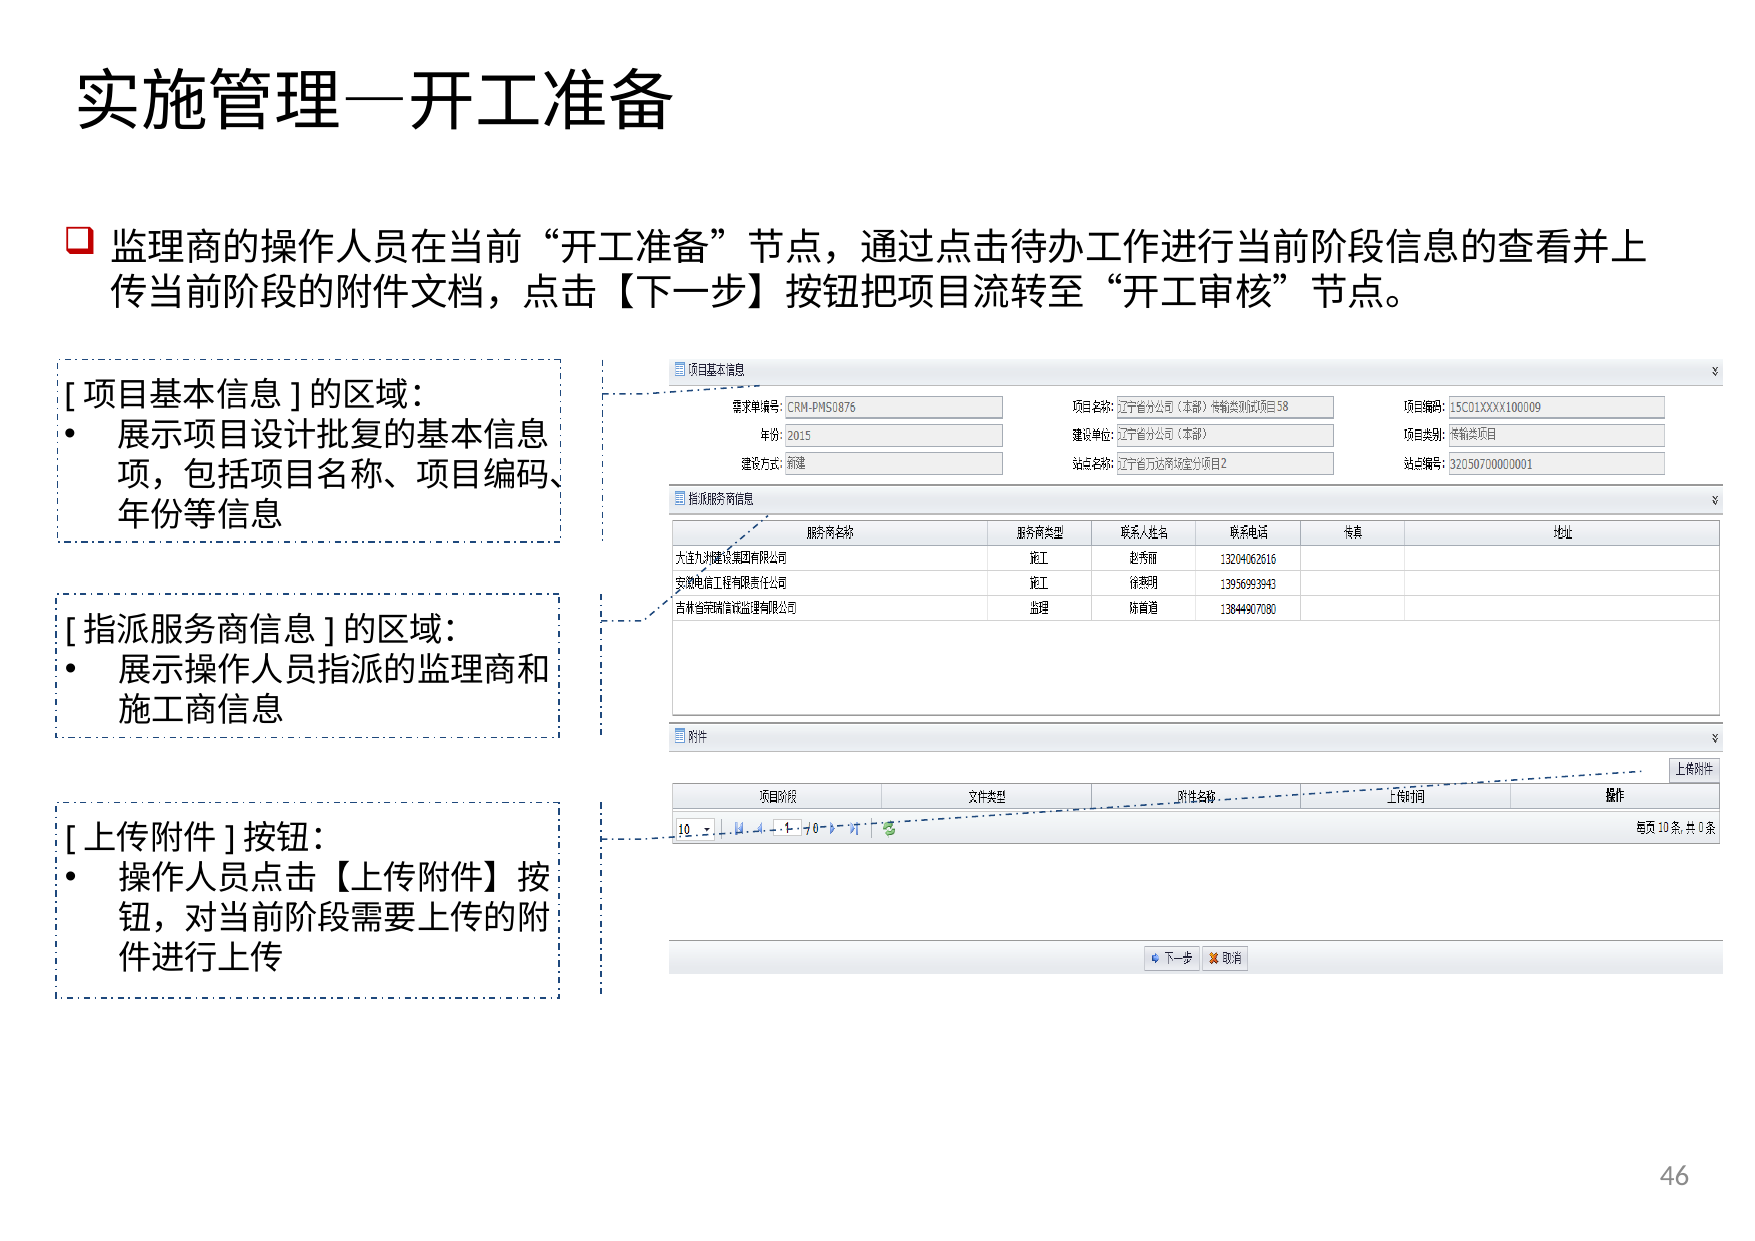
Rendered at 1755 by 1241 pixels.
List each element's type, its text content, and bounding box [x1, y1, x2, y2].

text_box [项目基本信息]的区域： 展示项目设计批复的基本信息项，包括项目名称、项目编码、年份等信息 [57, 359, 561, 543]
text_box [上传附件]按钮： 操作人员点击【上传附件】按钮，对当前阶段需要上传的附件进行上传 [56, 802, 560, 998]
text_box 监理商的操作人员在当前“开工准备”节点，通过点击待办工作进行当前阶段信息的查看并上传当前阶段的附件文档，点击【下一步】按钮把项目流转至“开工审核”节点。 [46, 214, 1693, 322]
text_box [指派服务商信息]的区域： 展示操作人员指派的监理商和施工商信息 [56, 594, 560, 738]
text_box 实施管理—开工准备 [57, 49, 1494, 143]
picture [669, 359, 1723, 1090]
slide_number 46 [1626, 1141, 1707, 1207]
